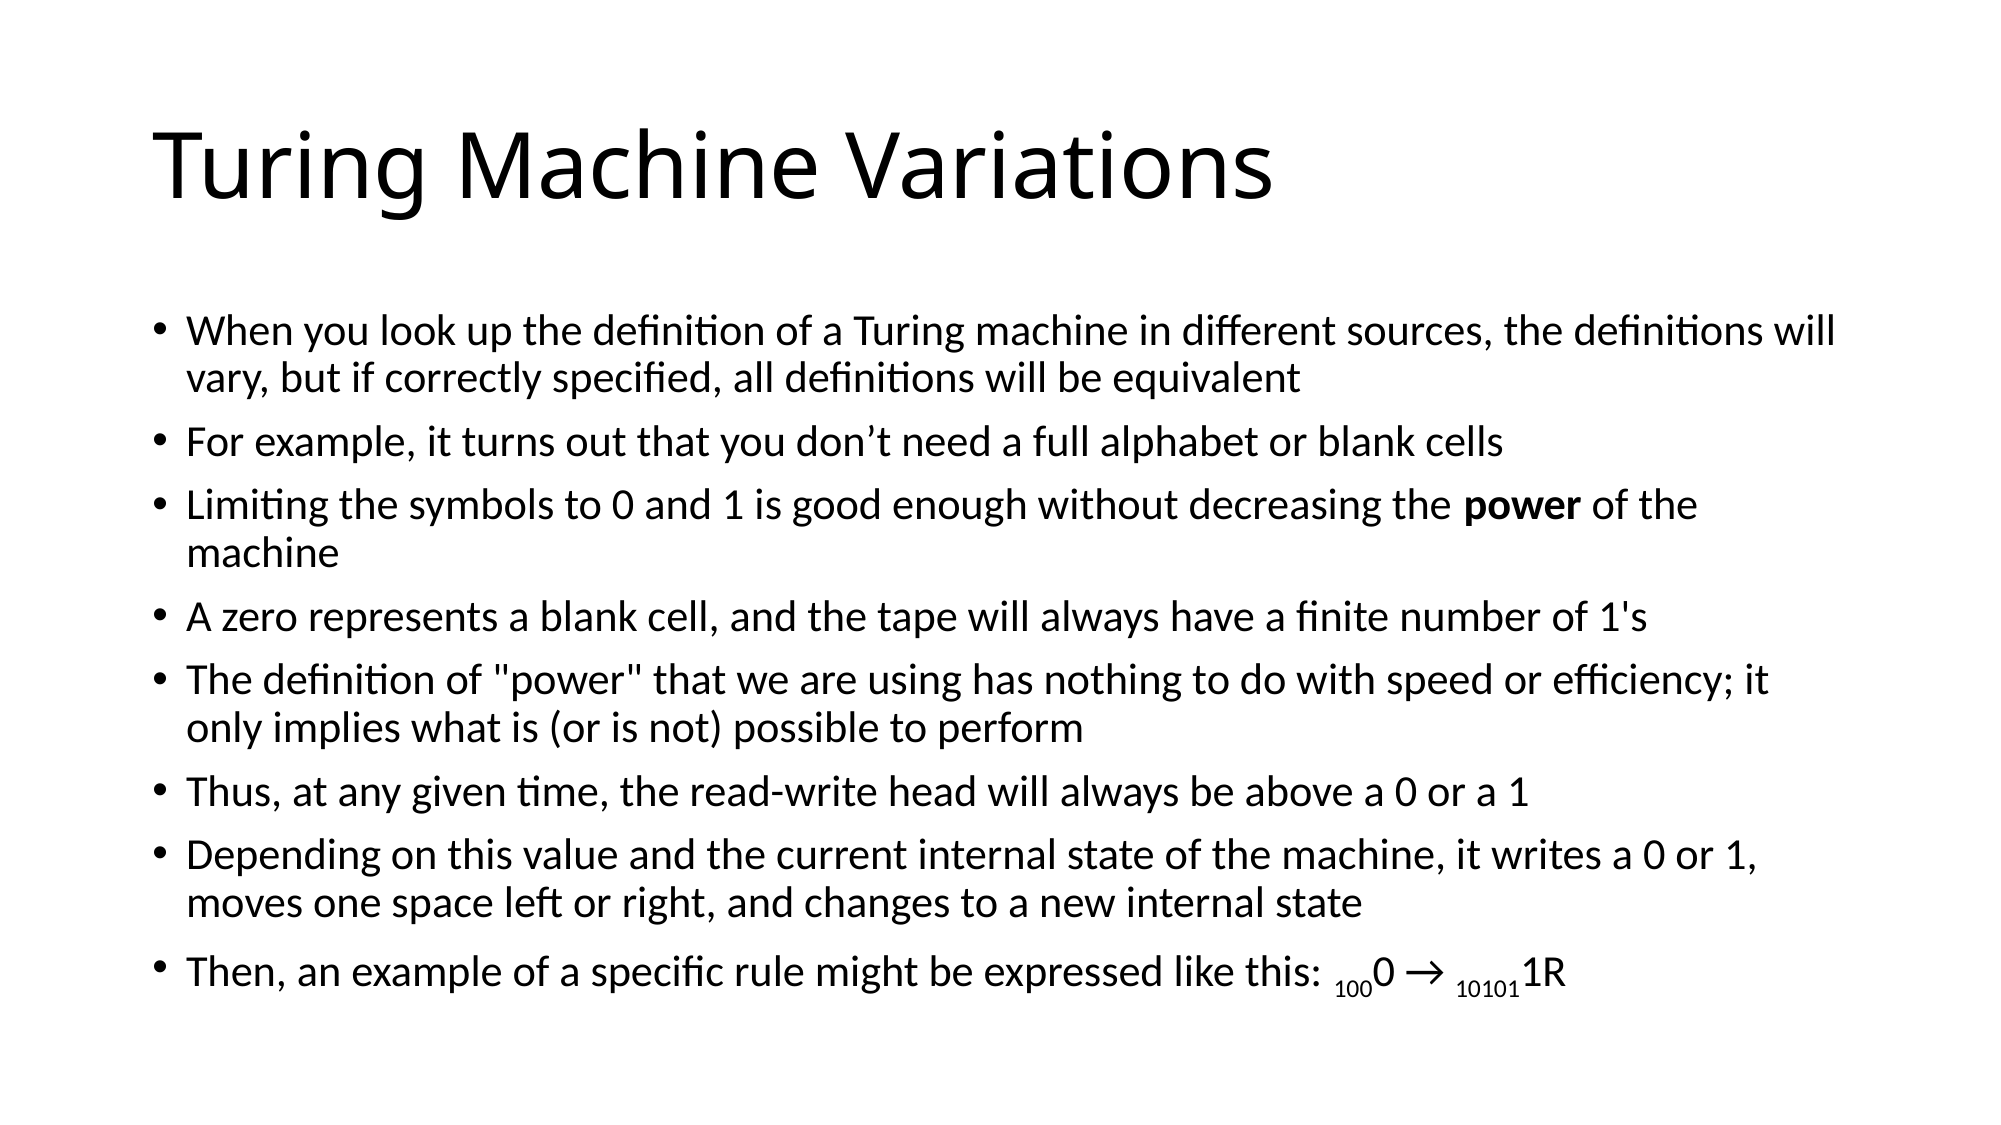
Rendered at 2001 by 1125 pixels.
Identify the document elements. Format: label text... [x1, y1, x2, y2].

list When you look up the definition of a Turing machine in different sources, the definitions will vary, but if correctly specified, all definitions will be equivalent For example, it turns out that you don’t need a full alphabet or blank cells Limiting the symbols to 0 and 1 is good enough without decreasing the power of the machine A zero represents a blank cell, and the tape will always have a finite number of 1's The definition of "power" that we are using has nothing to do with speed or efficiency; it only implies what is (or is not) possible to perform Thus, at any given time, the read-write head will always be above a 0 or a 1 Depending on this value and the current internal state of the machine, it writes a 0 or 1, moves one space left or right, and changes to a new internal state Then, an example of a specific rule might be expressed like this: 1000 → 101011R [137, 299, 1863, 1014]
title Turing Machine Variations [137, 59, 1863, 278]
